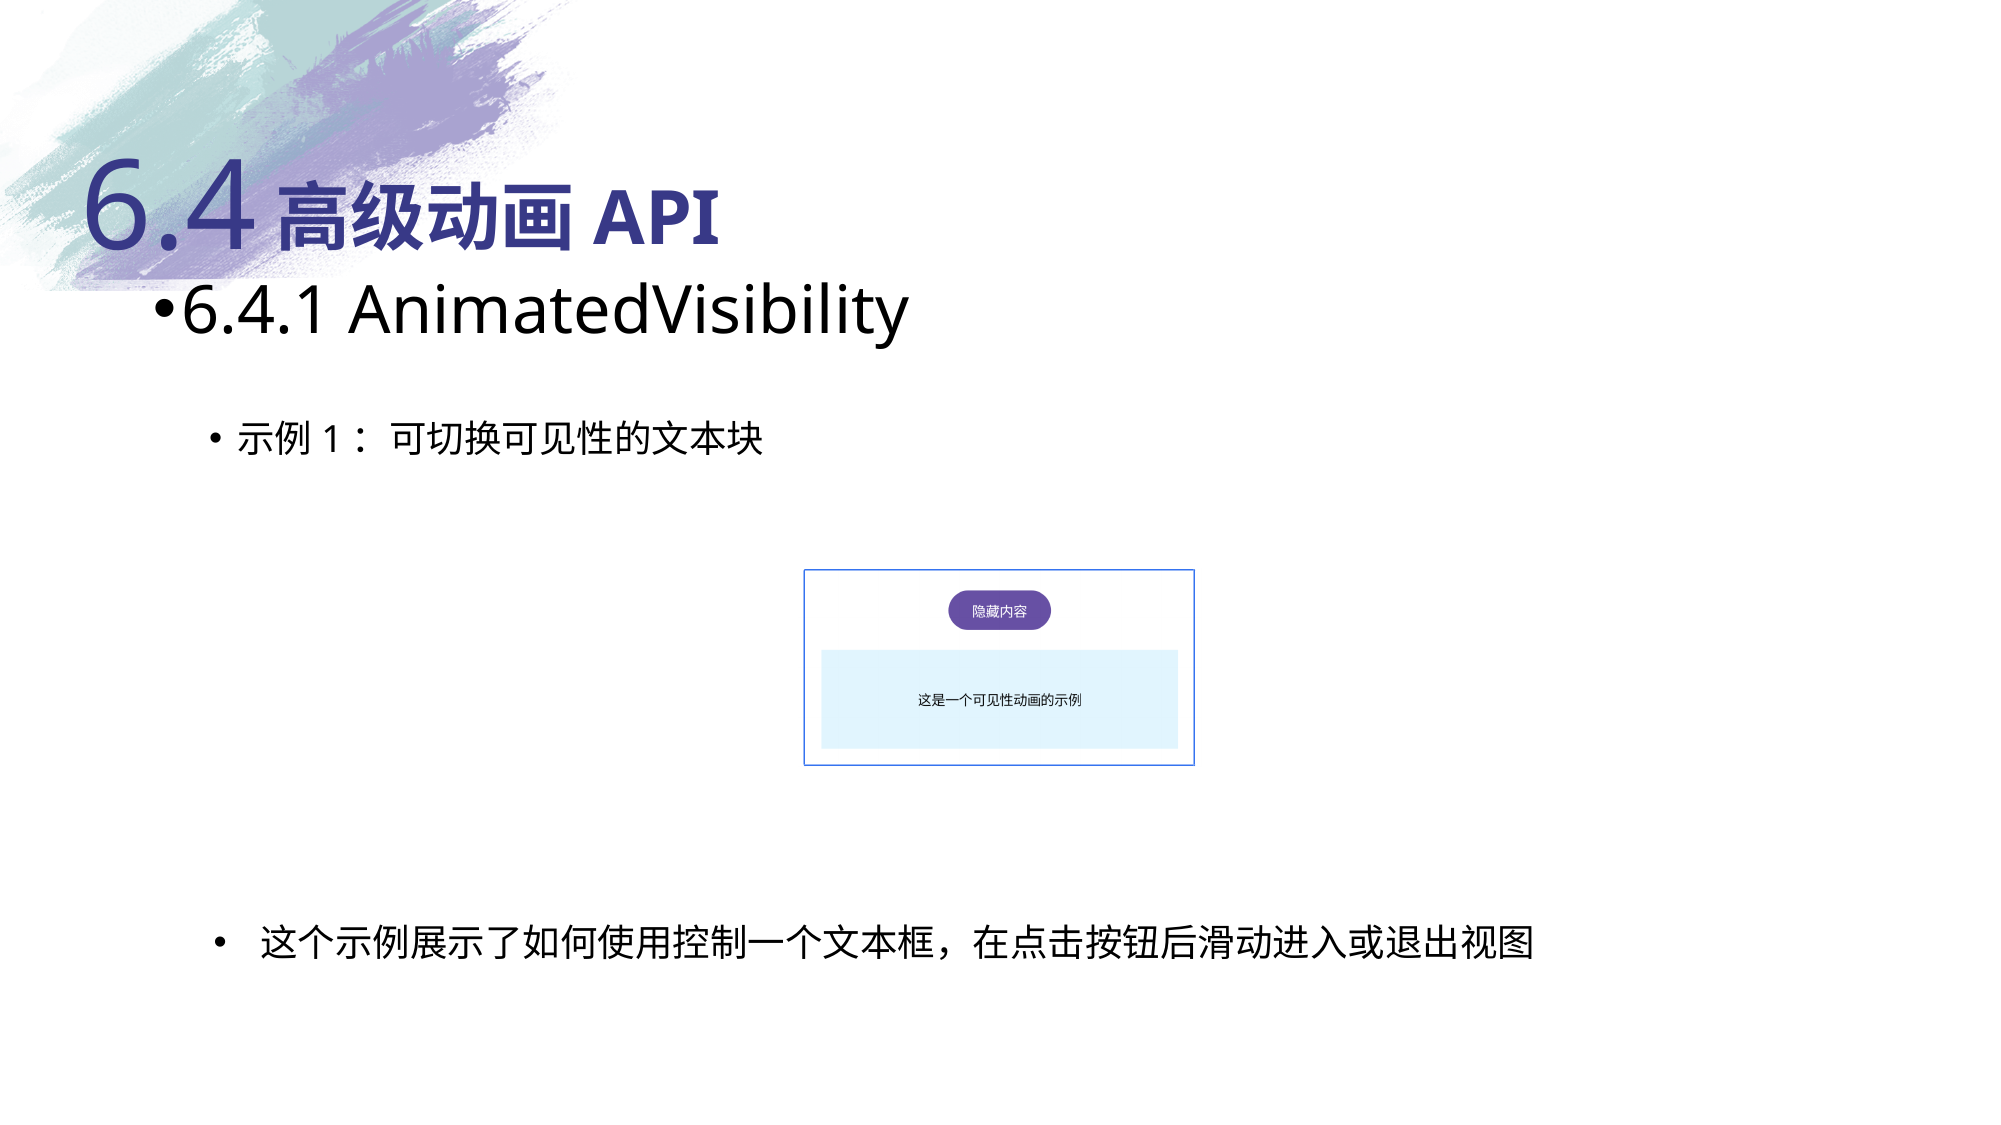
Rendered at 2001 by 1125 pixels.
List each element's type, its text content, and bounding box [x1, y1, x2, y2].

picture [798, 568, 1202, 767]
picture [0, 0, 638, 291]
text_box 高级动画API [638, 162, 1427, 268]
text_box 6.4.1 AnimatedVisibility 示例1：可切换可见性的文本块 [96, 297, 1722, 472]
text_box 这个示例展示了如何使用控制一个文本框，在点击按钮后滑动进入或退出视图 [198, 912, 1687, 972]
